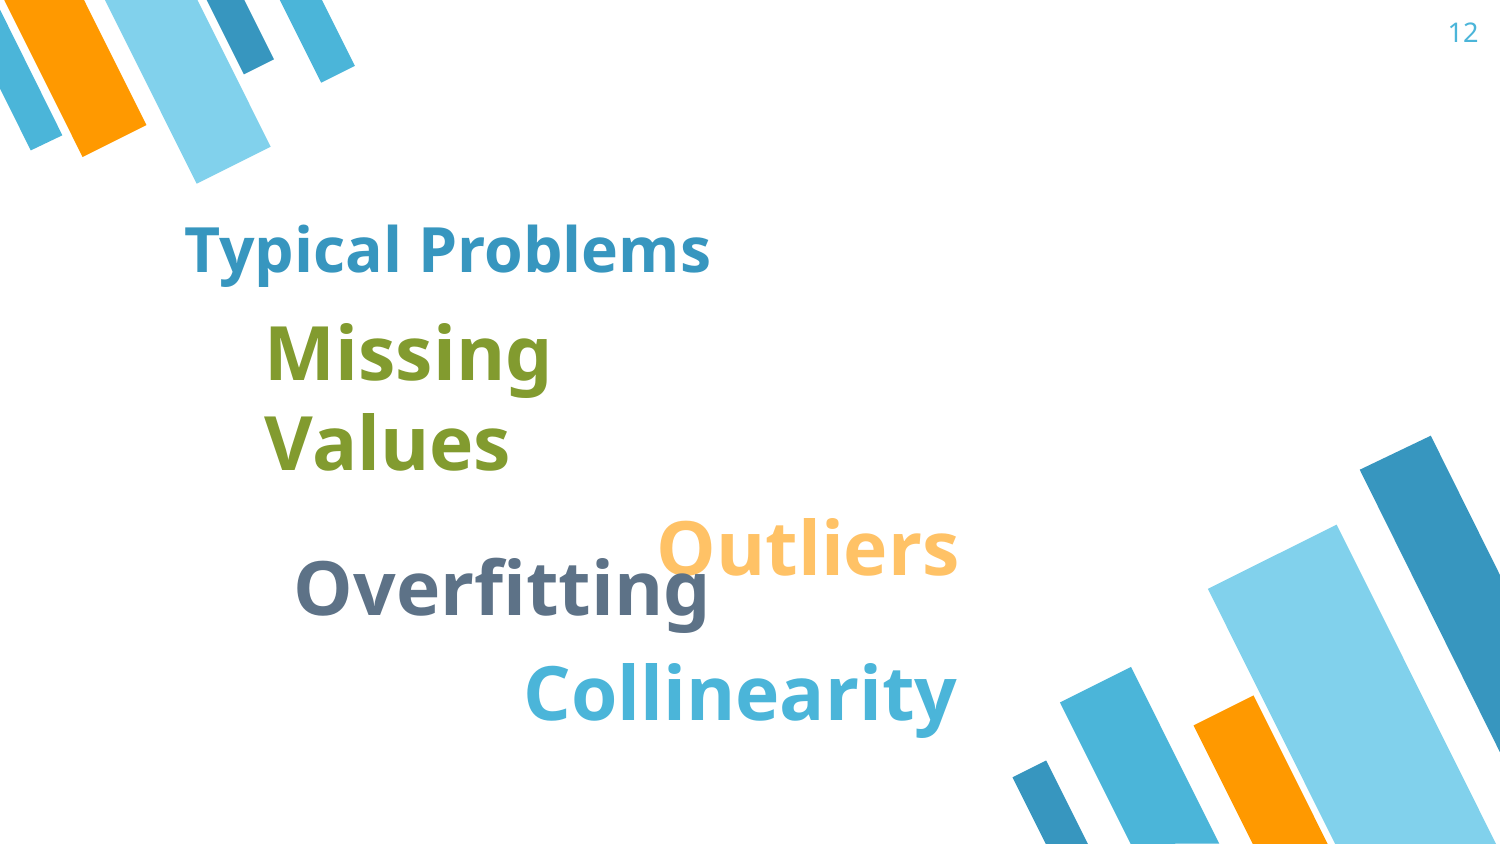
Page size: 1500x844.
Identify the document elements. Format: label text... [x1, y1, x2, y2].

title Typical Problems [169, 188, 1115, 301]
text_box Missing Values [250, 353, 746, 501]
text_box Overfitting [278, 498, 775, 646]
text_box Outliers [746, 458, 1138, 606]
slide_number 12 [1403, 0, 1494, 65]
text_box Collinearity [508, 603, 1005, 751]
